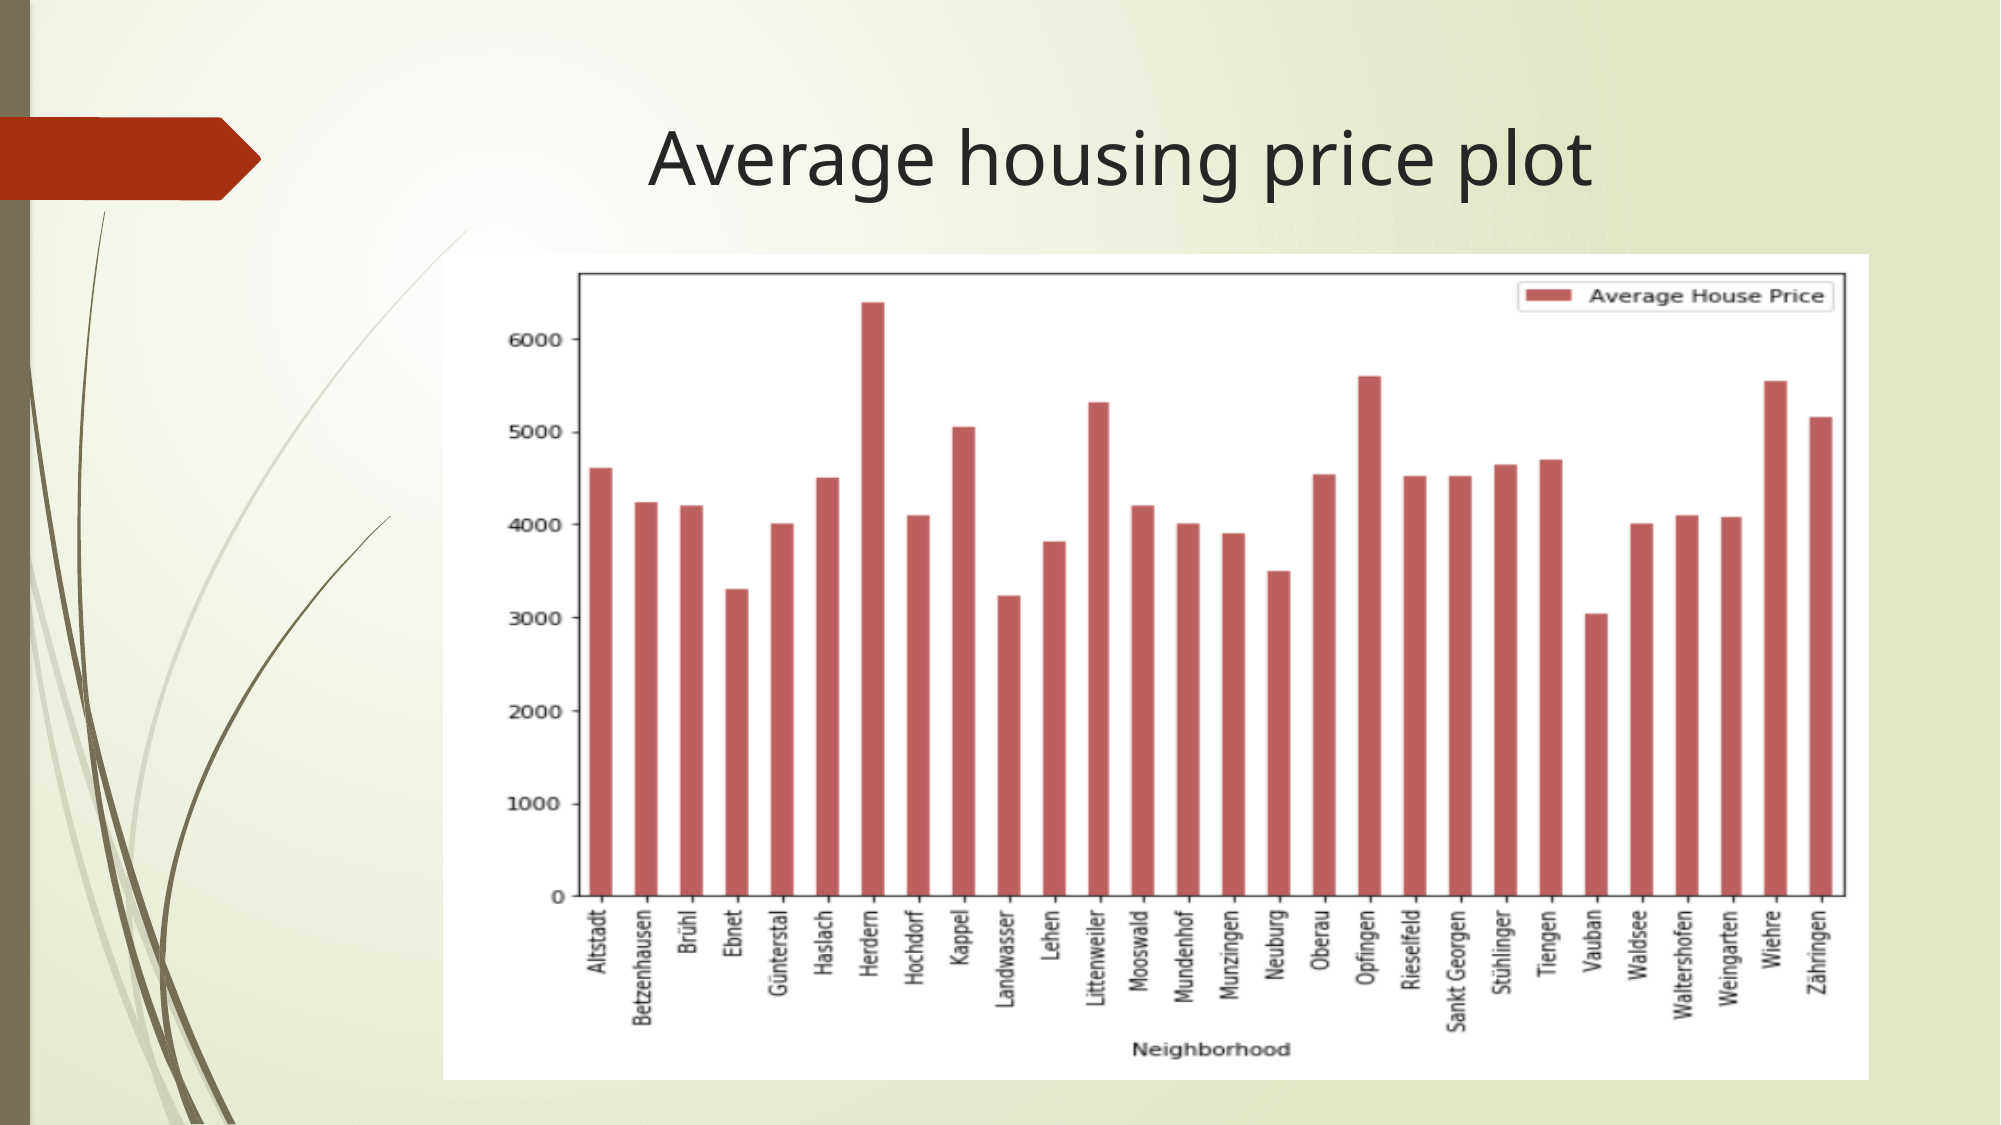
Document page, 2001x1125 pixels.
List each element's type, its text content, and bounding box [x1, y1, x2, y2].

title Average housing price plot [425, 102, 1888, 313]
picture [443, 254, 1869, 1081]
